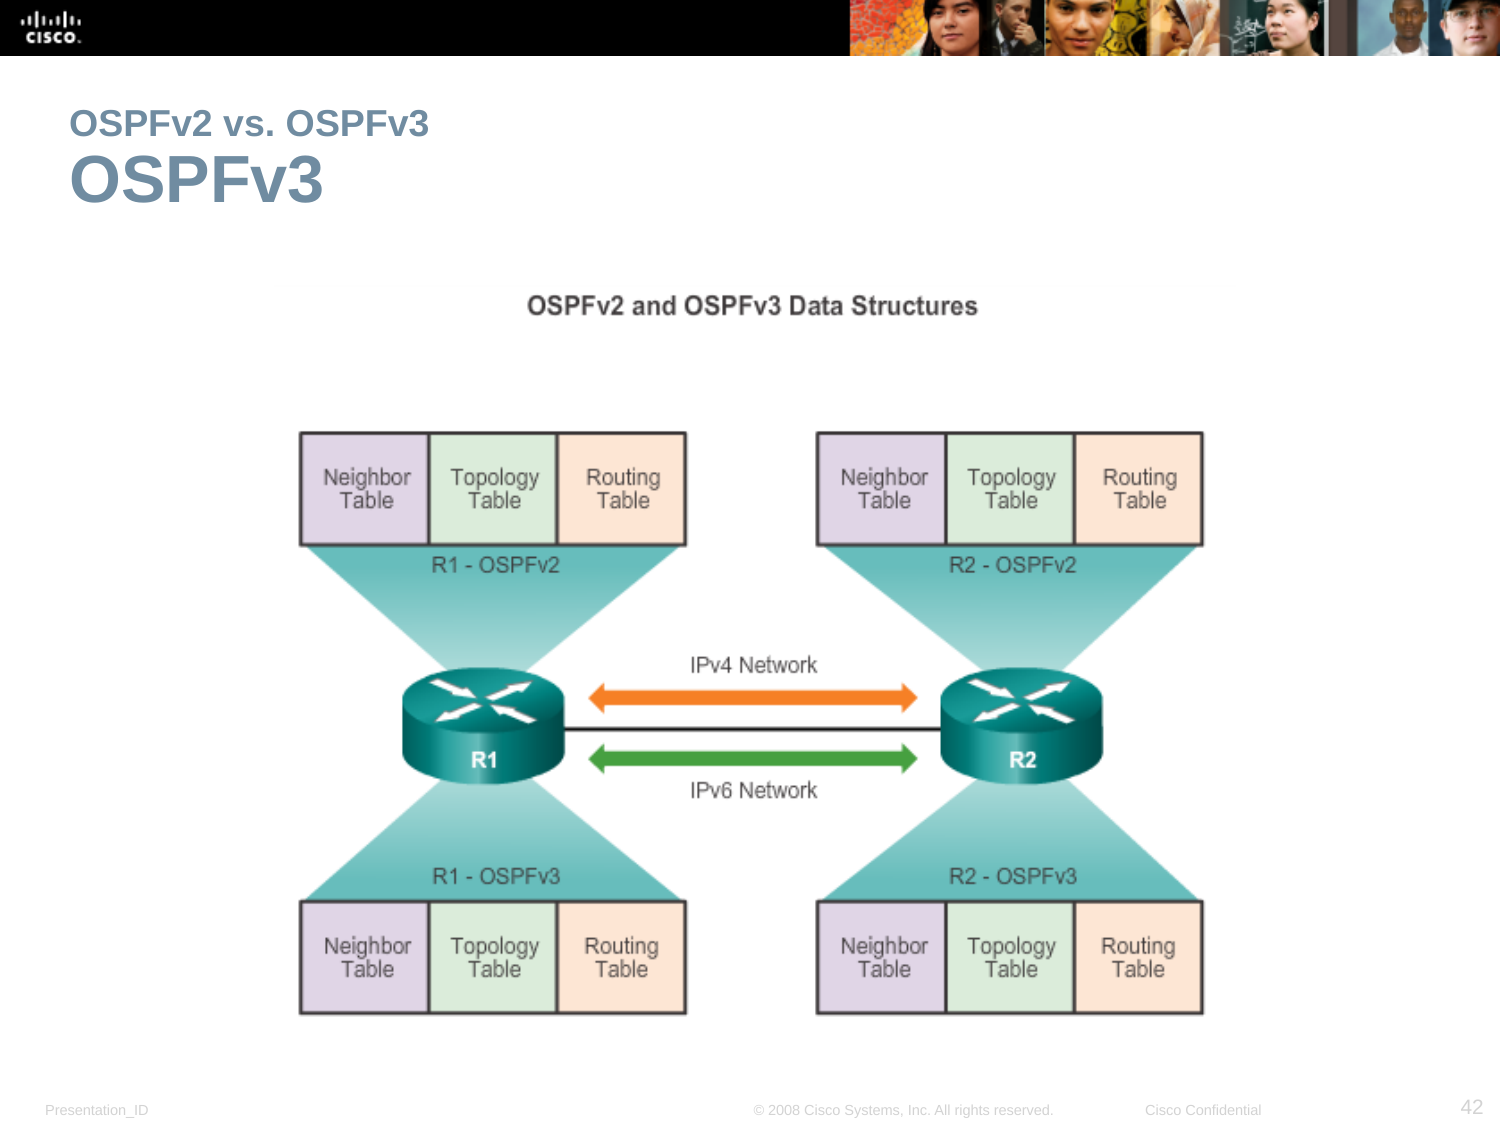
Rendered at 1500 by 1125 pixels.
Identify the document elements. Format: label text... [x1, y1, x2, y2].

picture [274, 285, 1236, 1049]
picture [0, 0, 1500, 56]
title OSPFv2 vs. OSPFv3 OSPFv3 [55, 80, 1444, 224]
